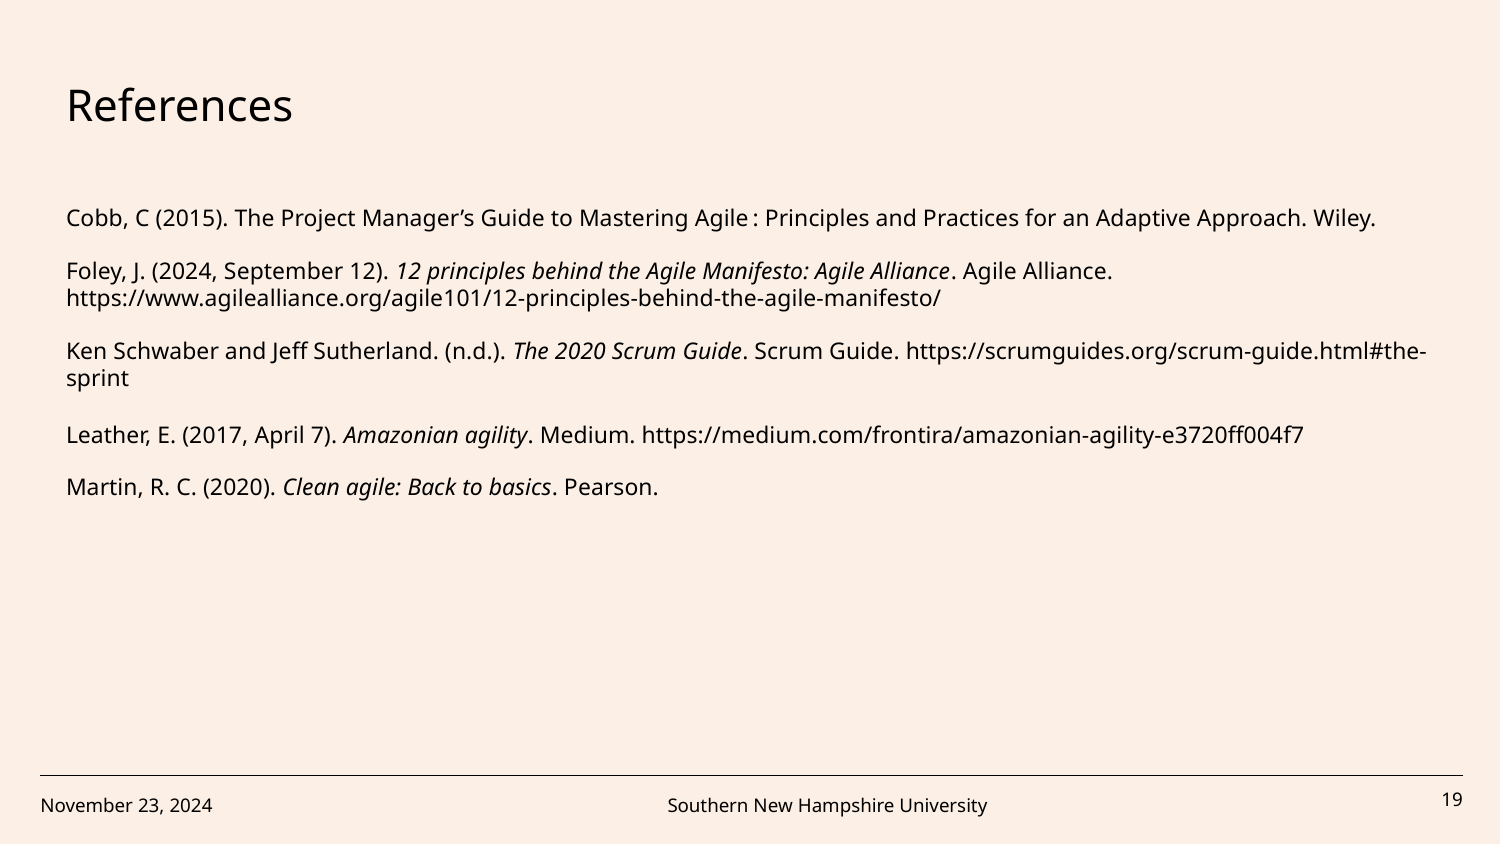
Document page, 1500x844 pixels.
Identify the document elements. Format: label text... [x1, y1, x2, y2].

slide_number ‹#› [1388, 775, 1478, 827]
list Southern New Hampshire University [627, 775, 1027, 827]
list Cobb, C (2015). The Project Manager’s Guide to Mastering Agile : Principles and Practices for an Adaptive Approach. Wiley. Foley, J. (2024, September 12). 12 principles behind the Agile Manifesto: Agile Alliance. Agile Alliance. https://www.agilealliance.org/agile101/12-principles-behind-the-agile-manifesto/ Ken Schwaber and Jeff Sutherland. (n.d.). The 2020 Scrum Guide. Scrum Guide. https://scrumguides.org/scrum-guide.html#the-sprint Leather, E. (2017, April 7). Amazonian agility. Medium. https://medium.com/frontira/amazonian-agility-e3720ff004f7 Martin, R. C. (2020). Clean agile: Back to basics. Pearson. [51, 189, 1449, 750]
list November 23, 2024 [25, 775, 271, 827]
title References [51, 72, 1449, 167]
